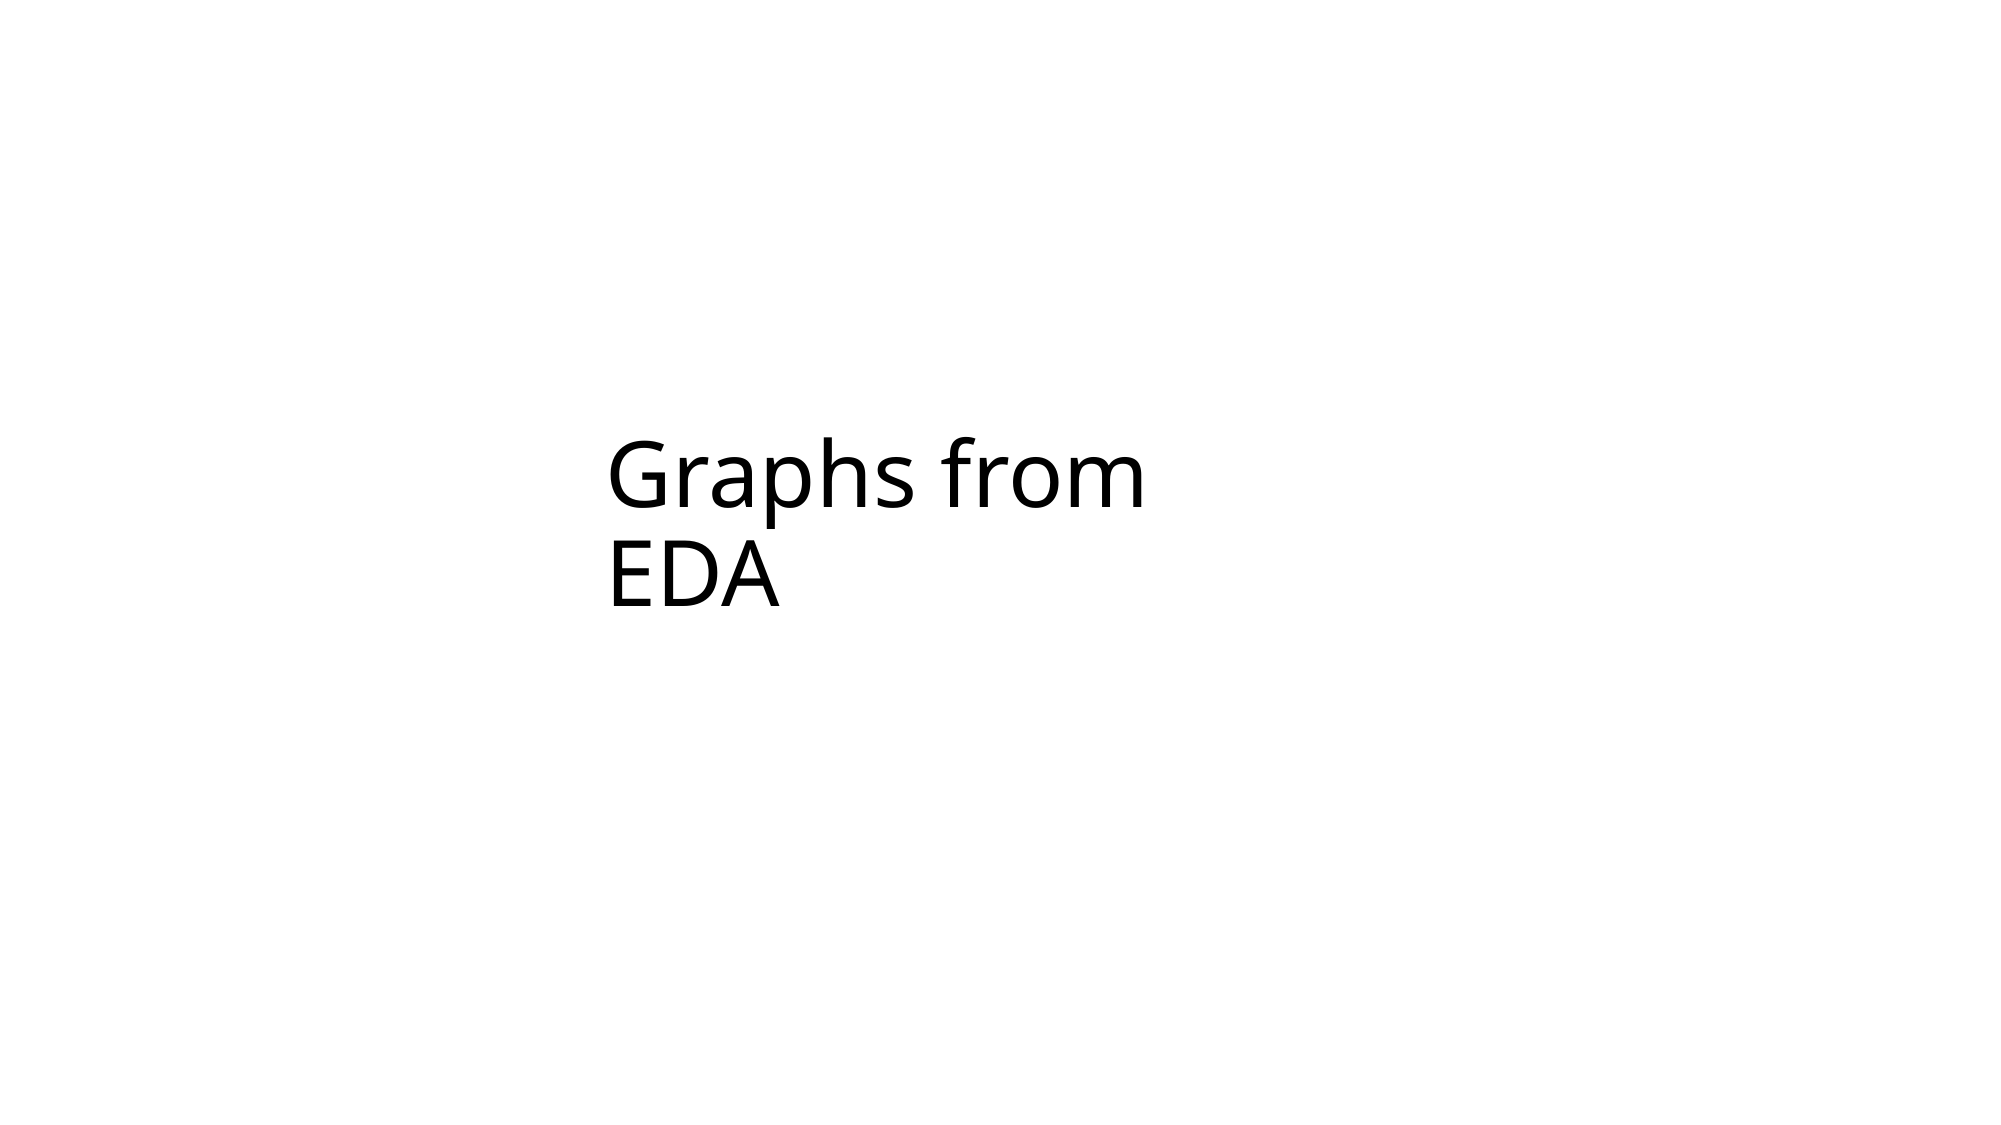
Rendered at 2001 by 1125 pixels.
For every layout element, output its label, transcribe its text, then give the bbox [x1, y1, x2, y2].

title Graphs from EDA [590, 403, 1280, 652]
